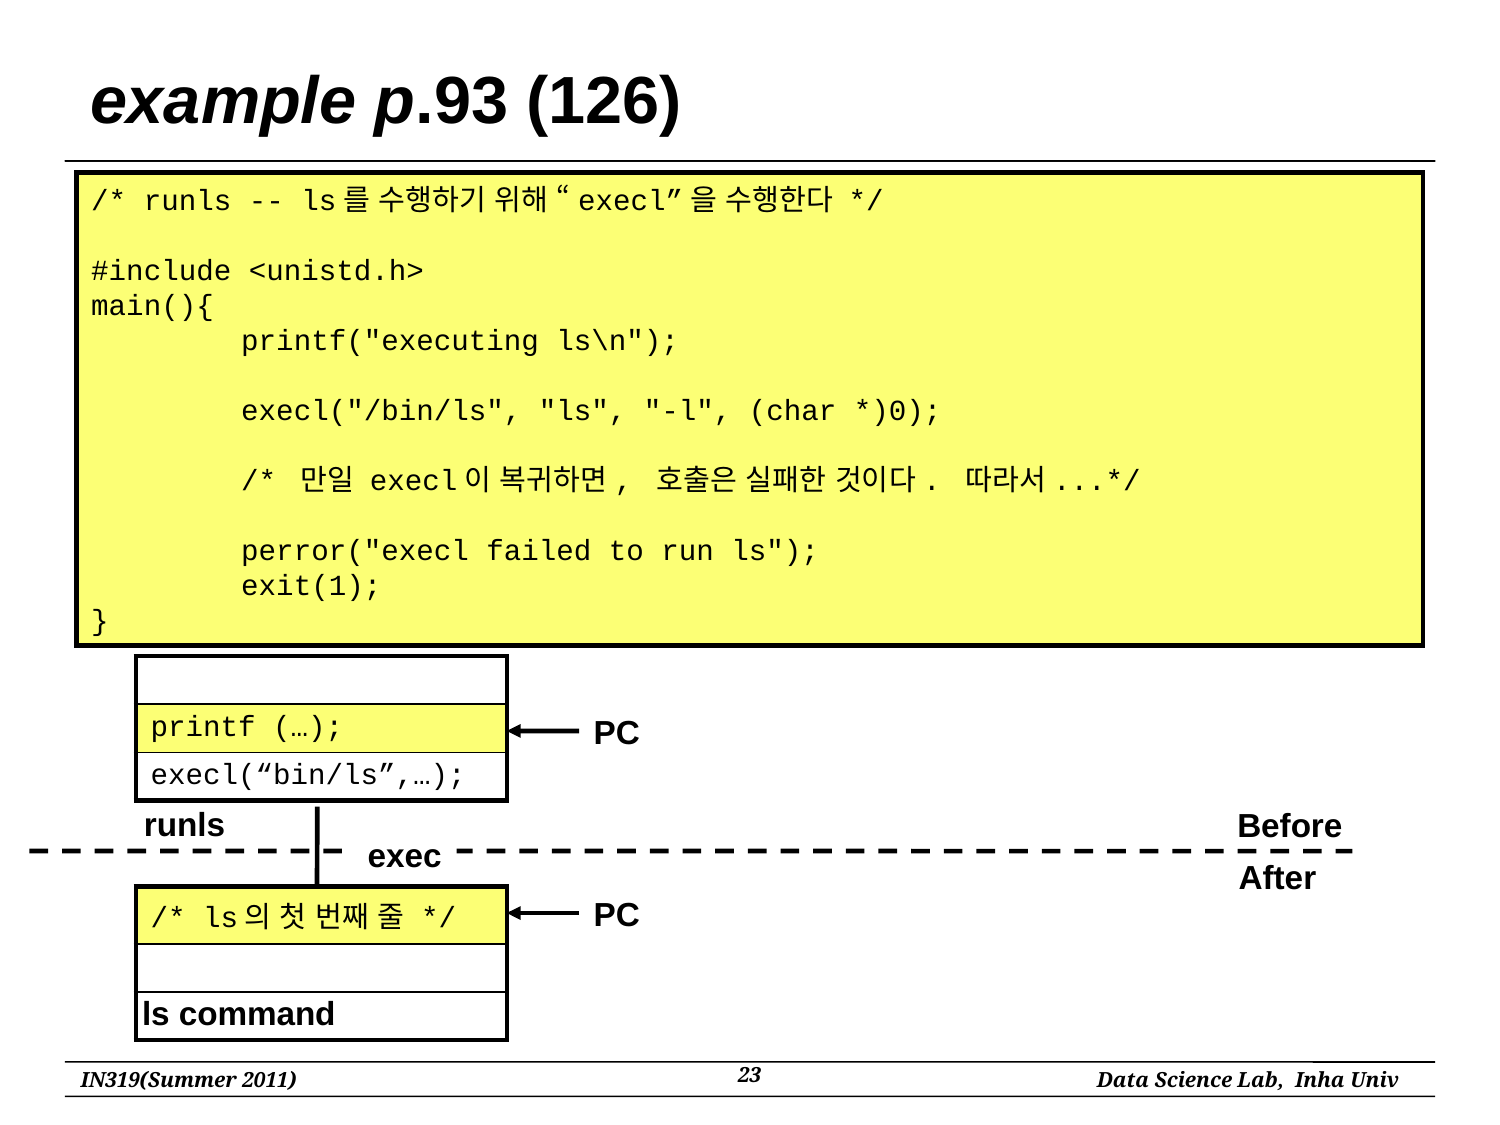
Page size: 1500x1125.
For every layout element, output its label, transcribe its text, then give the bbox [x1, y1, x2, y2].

table_cell [138, 945, 505, 991]
text_box runls [129, 795, 241, 851]
slide_number 23 [574, 1054, 925, 1102]
text_box After [1224, 848, 1332, 904]
text_box exec [353, 826, 457, 882]
table_header /* ls의 첫 번째 줄 */ [138, 889, 505, 943]
table_cell [351, 993, 505, 1038]
text_box /* runls -- ls를 수행하기 위해 “execl”을 수행한다 */ #include <unistd.h> main(){ printf("executing ls\n"); execl("/bin/ls", "ls", "-l", (char *)0); /* 만일 execl이 복귀하면, 호출은 실패한 것이다. 따라서...*/ perror("execl failed to run ls"); exit(1); } [76, 172, 1424, 646]
text_box PC [579, 885, 655, 941]
table_cell printf (…); [138, 705, 505, 752]
table_header [138, 658, 505, 703]
text_box Before [1222, 796, 1358, 852]
text_box ls command [127, 984, 351, 1039]
text_box PC [579, 703, 655, 759]
title example p.93 (126) [74, 44, 1426, 150]
table_cell execl(“bin/ls”,…); [138, 753, 505, 798]
